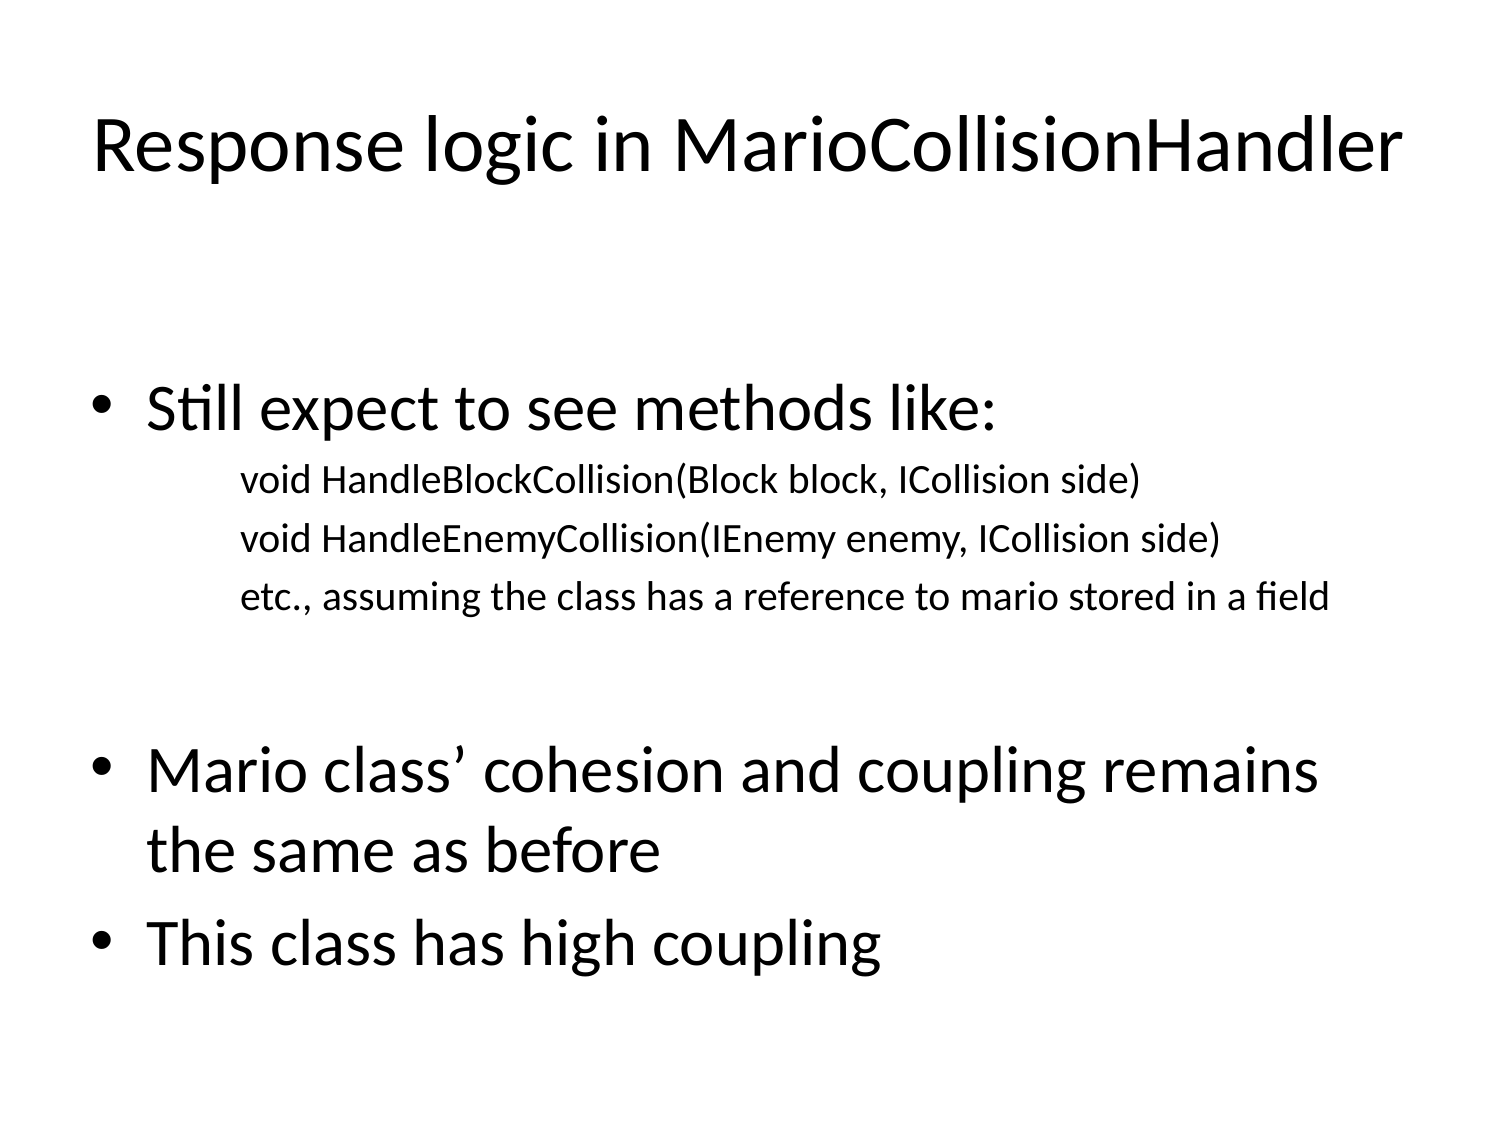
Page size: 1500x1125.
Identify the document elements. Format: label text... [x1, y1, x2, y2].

list Still expect to see methods like: void HandleBlockCollision(Block block, ICollision side) void HandleEnemyCollision(IEnemy enemy, ICollision side) etc., assuming the class has a reference to mario stored in a field Mario class’ cohesion and coupling remains the same as before This class has high coupling [75, 262, 1425, 1005]
title Response logic in MarioCollisionHandler [75, 45, 1425, 233]
